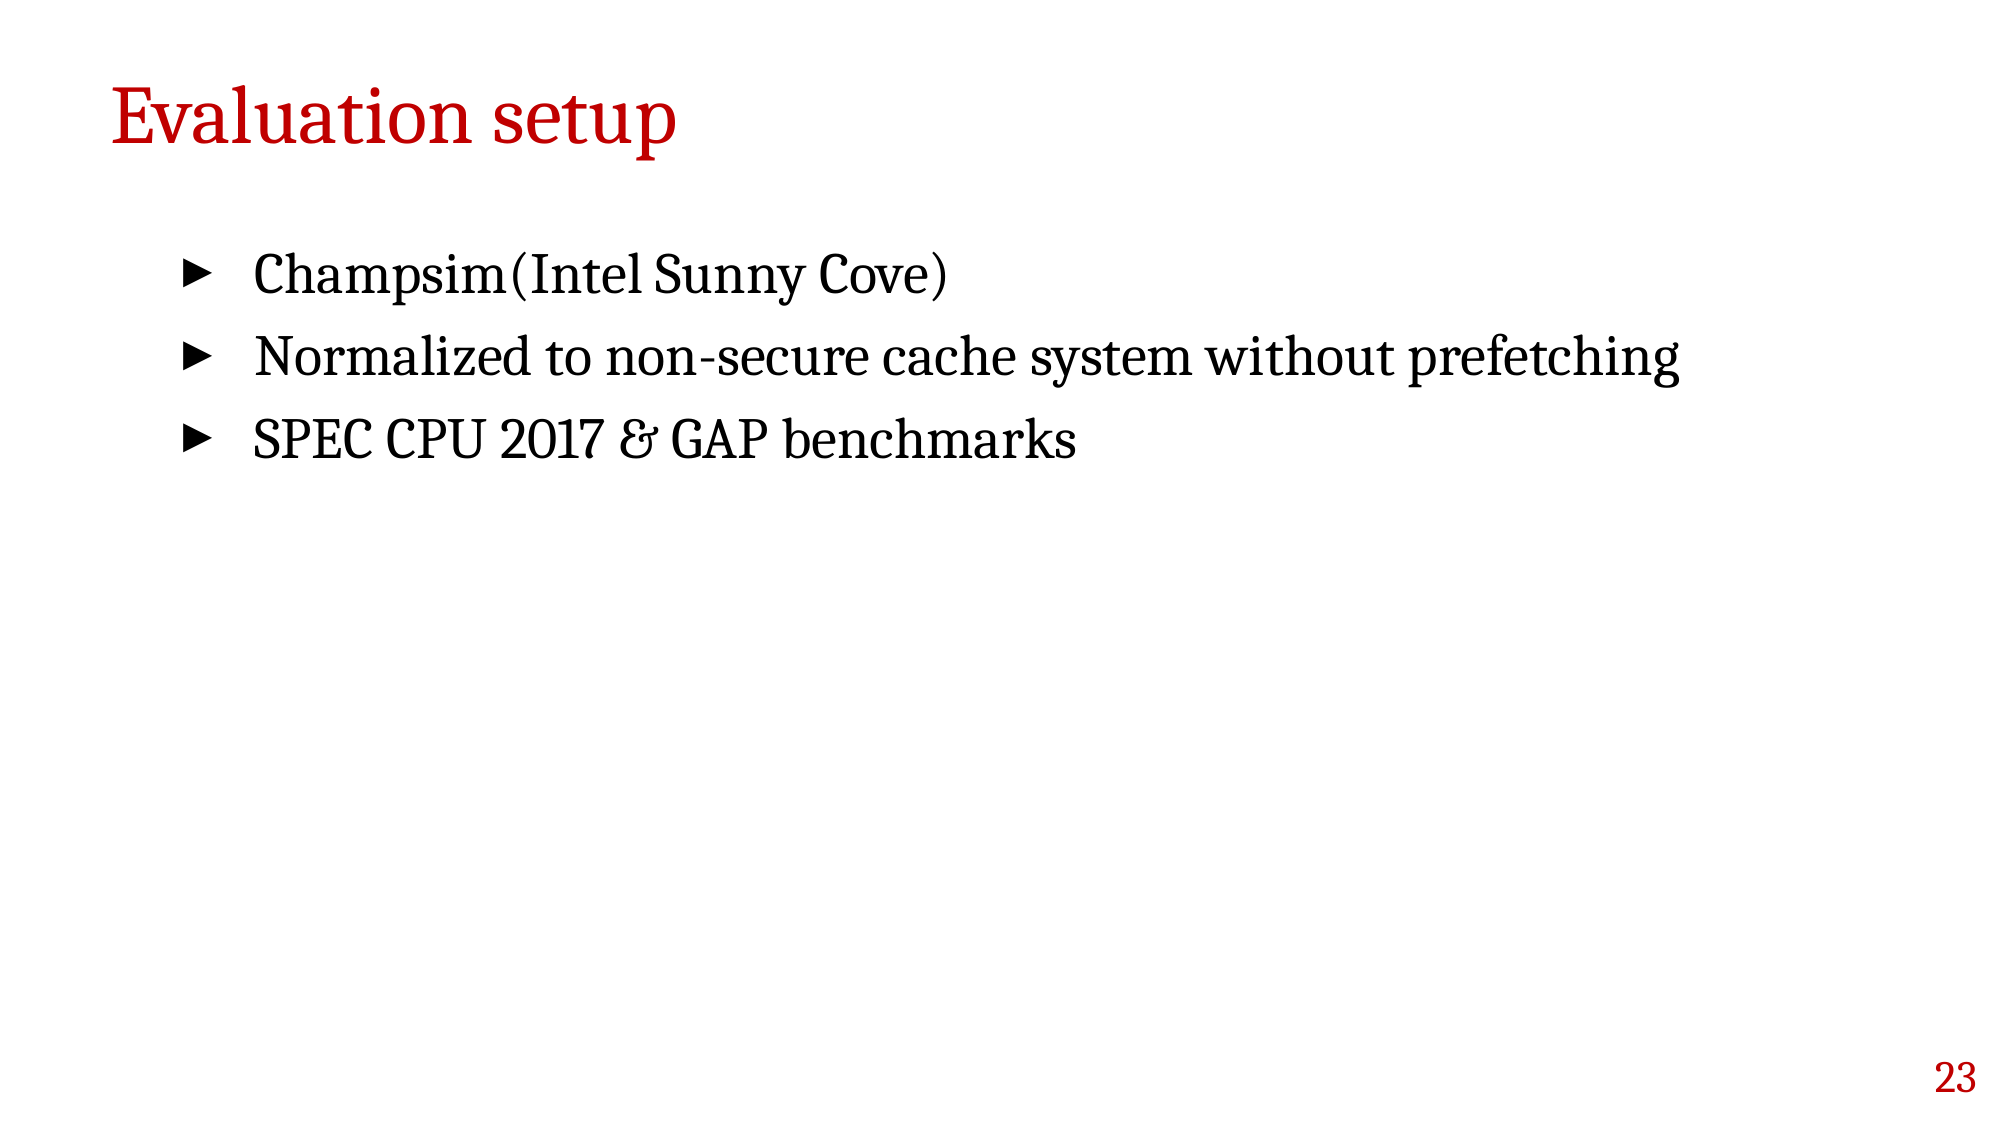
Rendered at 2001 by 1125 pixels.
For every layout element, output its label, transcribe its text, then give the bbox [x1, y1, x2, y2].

slide_number ‹#› [1850, 1031, 1992, 1118]
title Evaluation setup [95, 45, 1960, 171]
text_box Champsim(Intel Sunny Cove) Normalized to non-secure cache system without prefetching SPEC CPU 2017 & GAP benchmarks [161, 216, 1839, 488]
